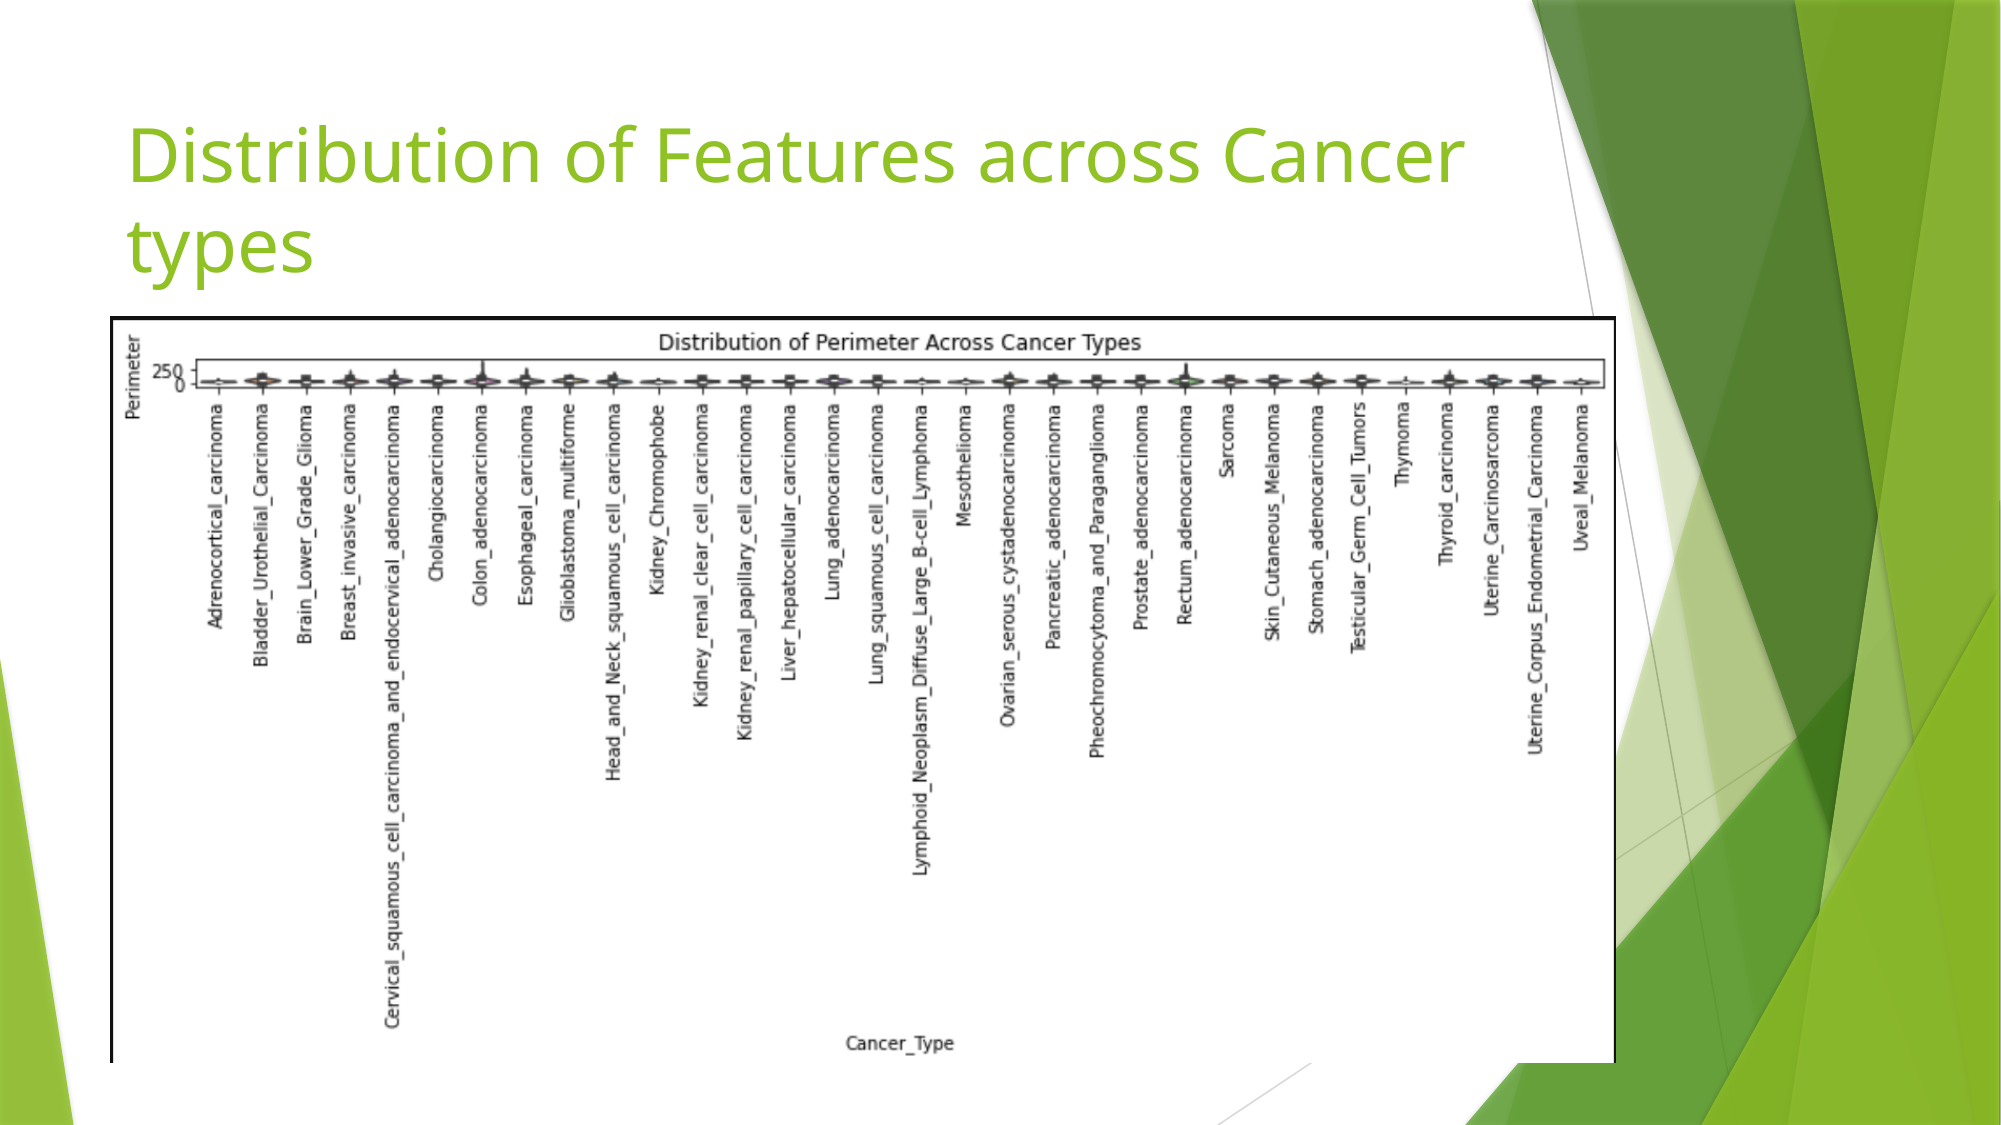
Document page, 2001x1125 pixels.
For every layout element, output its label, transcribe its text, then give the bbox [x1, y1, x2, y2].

picture [110, 315, 1616, 1063]
title Distribution of Features across Cancer types [111, 99, 1522, 315]
